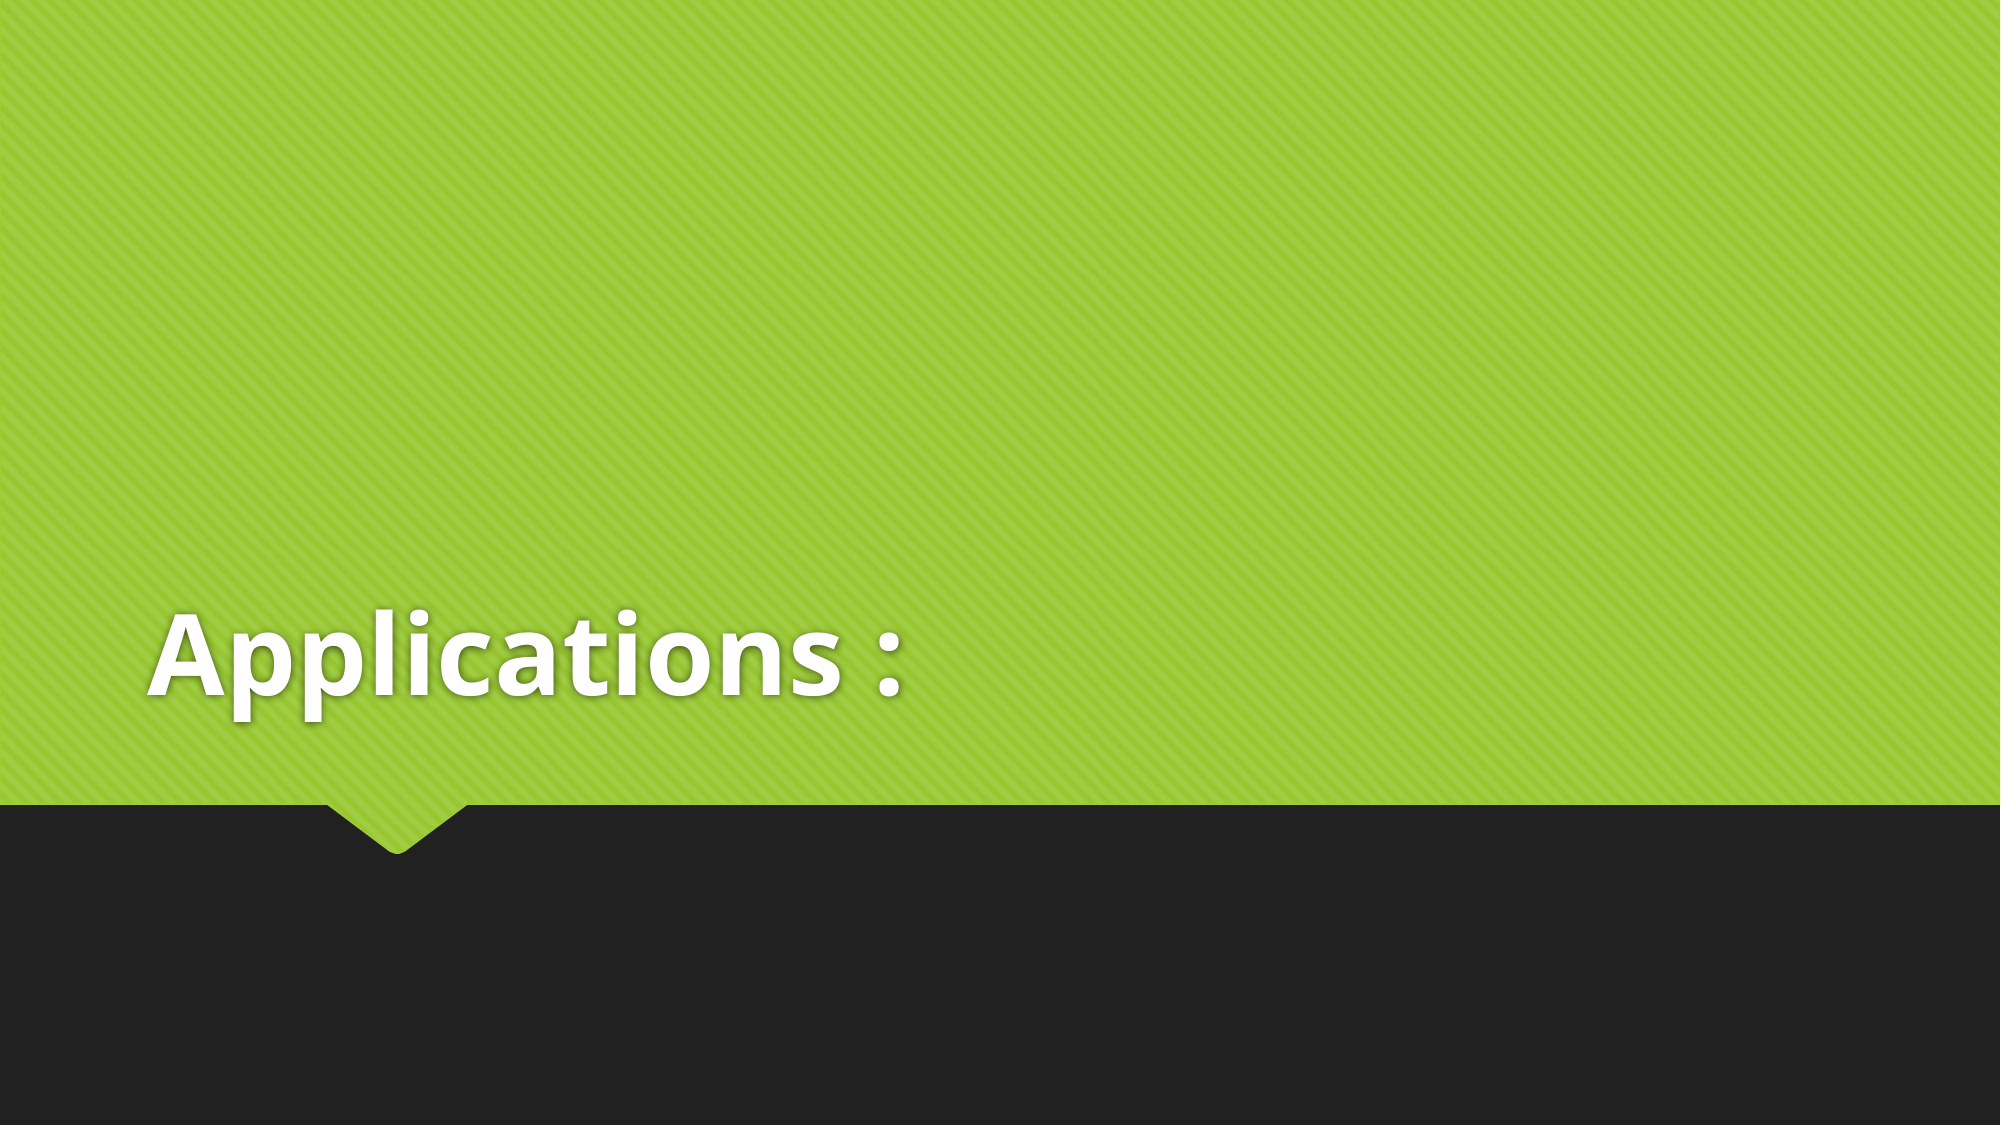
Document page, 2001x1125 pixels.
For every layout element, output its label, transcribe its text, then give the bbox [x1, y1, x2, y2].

title Applications : [132, 237, 1868, 726]
